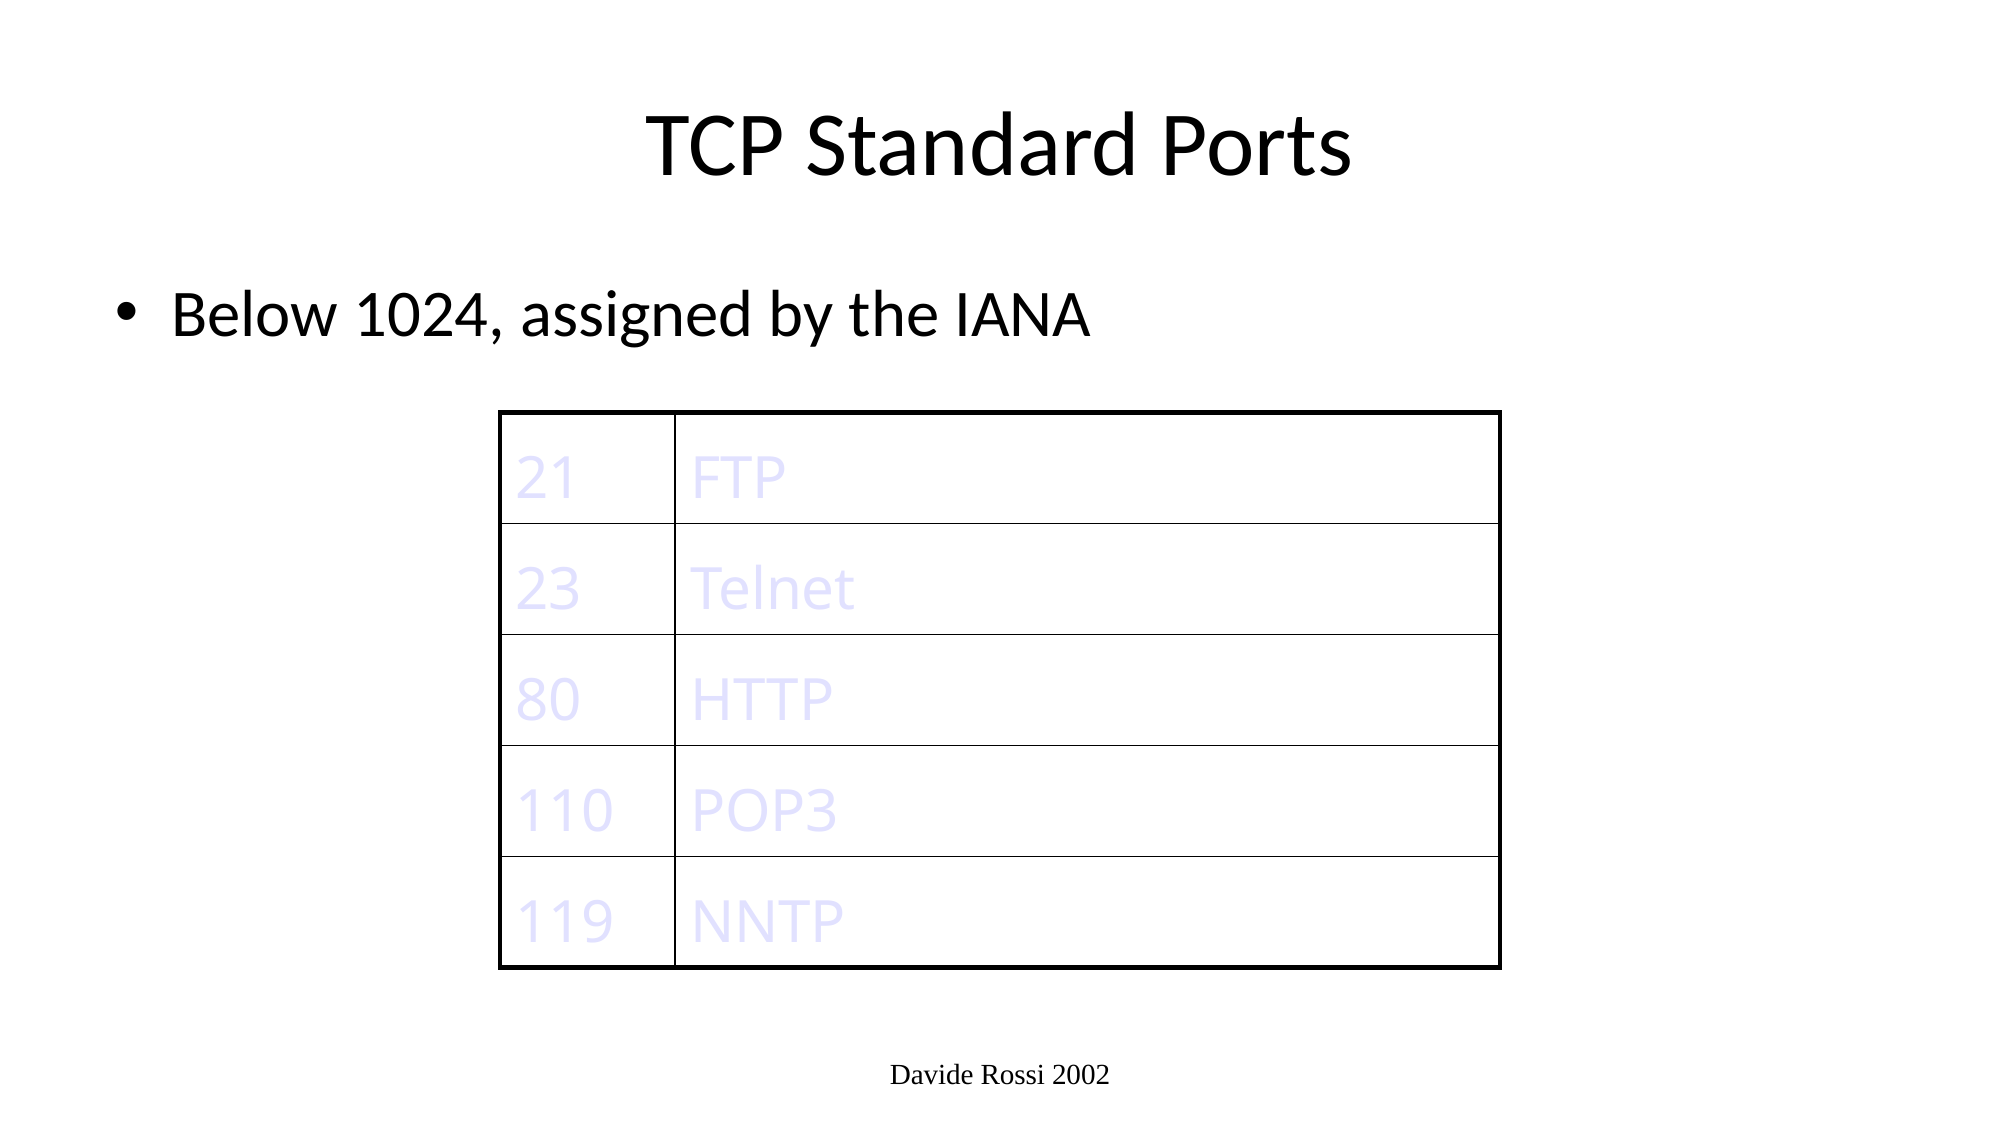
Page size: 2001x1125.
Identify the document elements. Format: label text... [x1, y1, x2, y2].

table_cell 80 [502, 635, 674, 745]
table_cell NNTP [676, 857, 1498, 965]
table_cell 110 [502, 746, 674, 856]
table_cell 23 [502, 524, 674, 634]
table_cell HTTP [676, 635, 1498, 745]
table_cell Telnet [676, 524, 1498, 634]
footer Davide Rossi 2002 [683, 1042, 1317, 1103]
table_cell 119 [502, 857, 674, 965]
table_header FTP [676, 415, 1498, 523]
title TCP Standard Ports [99, 45, 1900, 233]
table_header 21 [502, 415, 674, 523]
list Below 1024, assigned by the IANA [99, 262, 1900, 1005]
table_cell POP3 [676, 746, 1498, 856]
